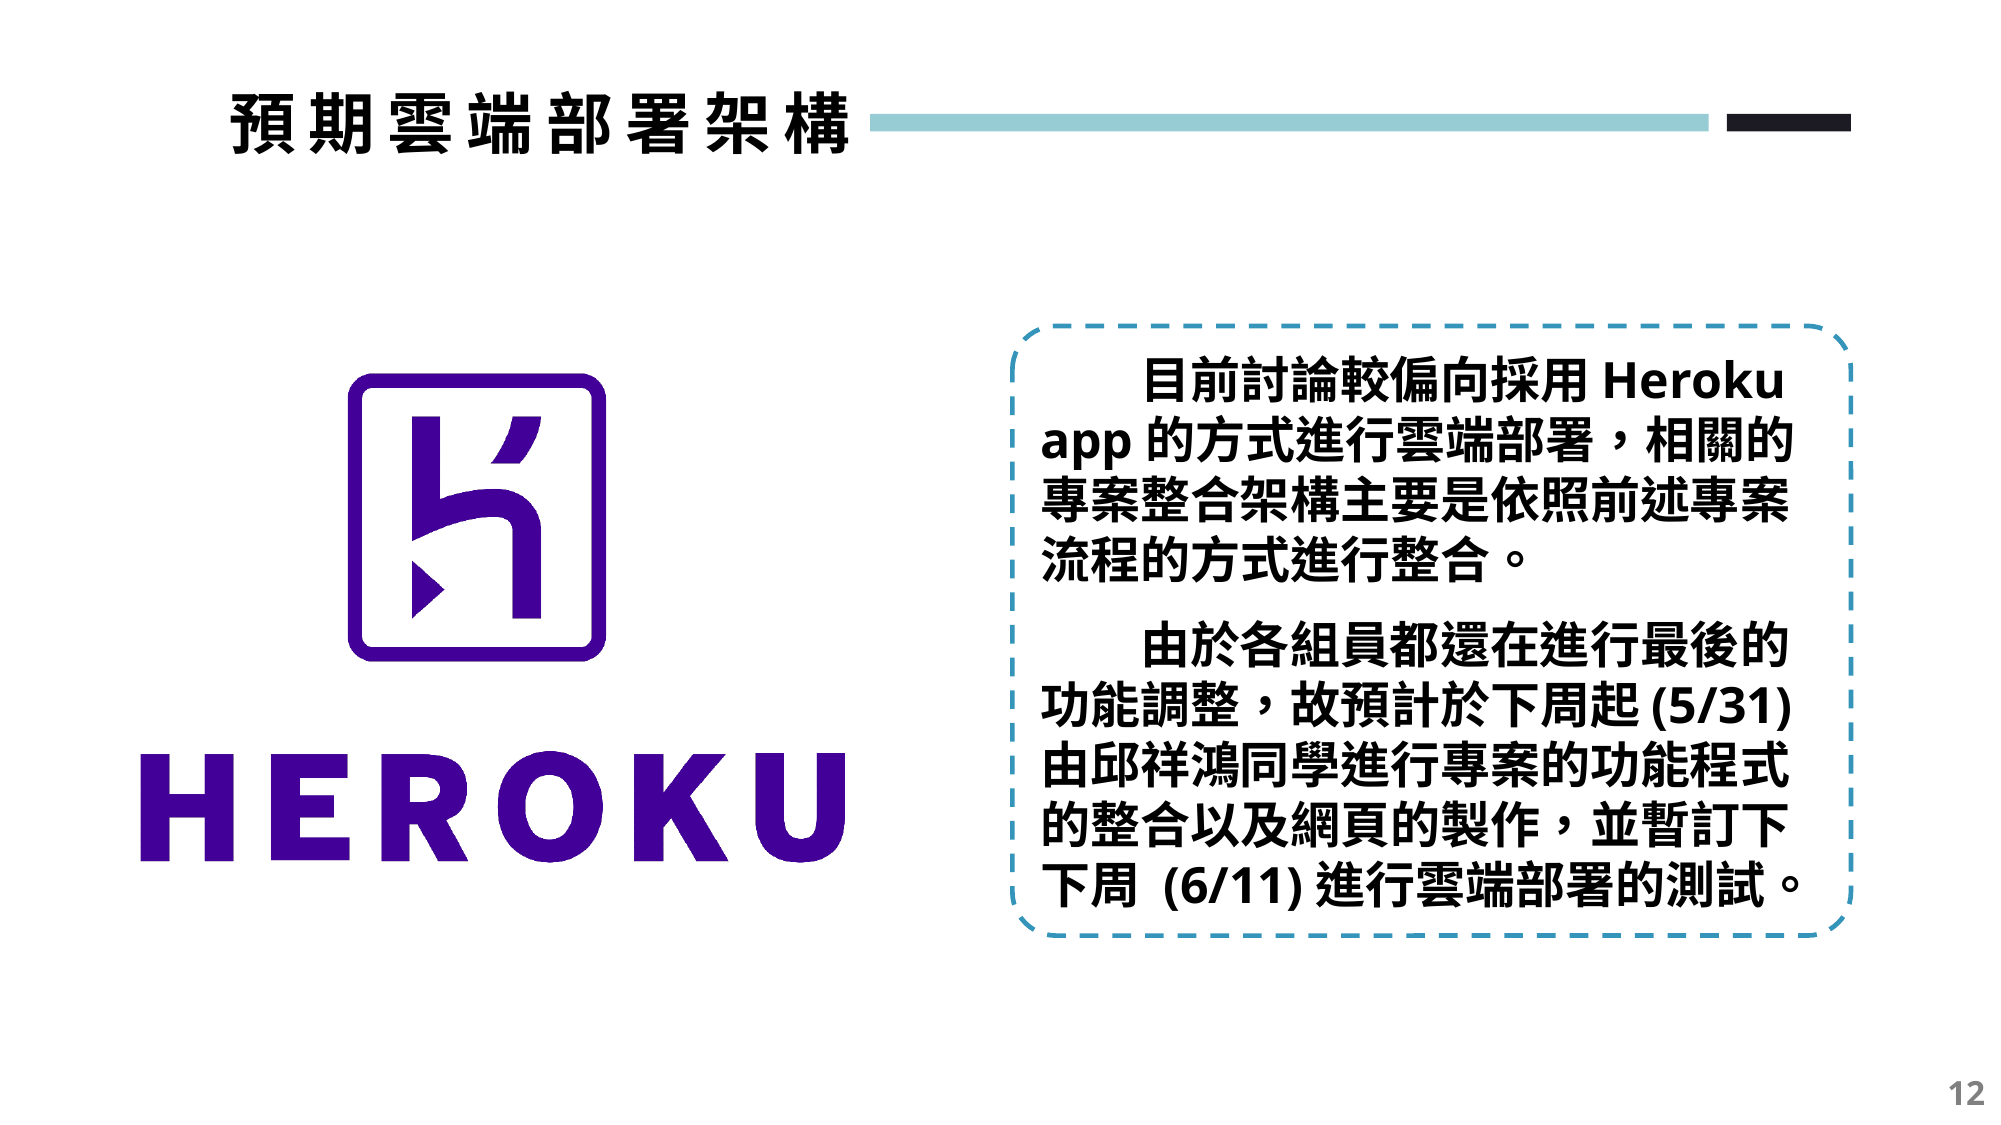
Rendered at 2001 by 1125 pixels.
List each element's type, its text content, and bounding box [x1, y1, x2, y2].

text_box 預期雲端部署架構 [214, 74, 866, 170]
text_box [116, 365, 846, 961]
text_box 目前討論較偏向採用Heroku app的方式進行雲端部署，相關的專案整合架構主要是依照前述專案流程的方式進行整合。 由於各組員都還在進行最後的功能調整，故預計於下周起(5/31)由邱祥鴻同學進行專案的功能程式的整合以及網頁的製作，並暫訂下下周 (6/11)進行雲端部署的測試。 [1011, 324, 1852, 937]
text_box [1726, 113, 1852, 132]
text_box 12 [1549, 1065, 2000, 1125]
text_box [869, 113, 1710, 132]
